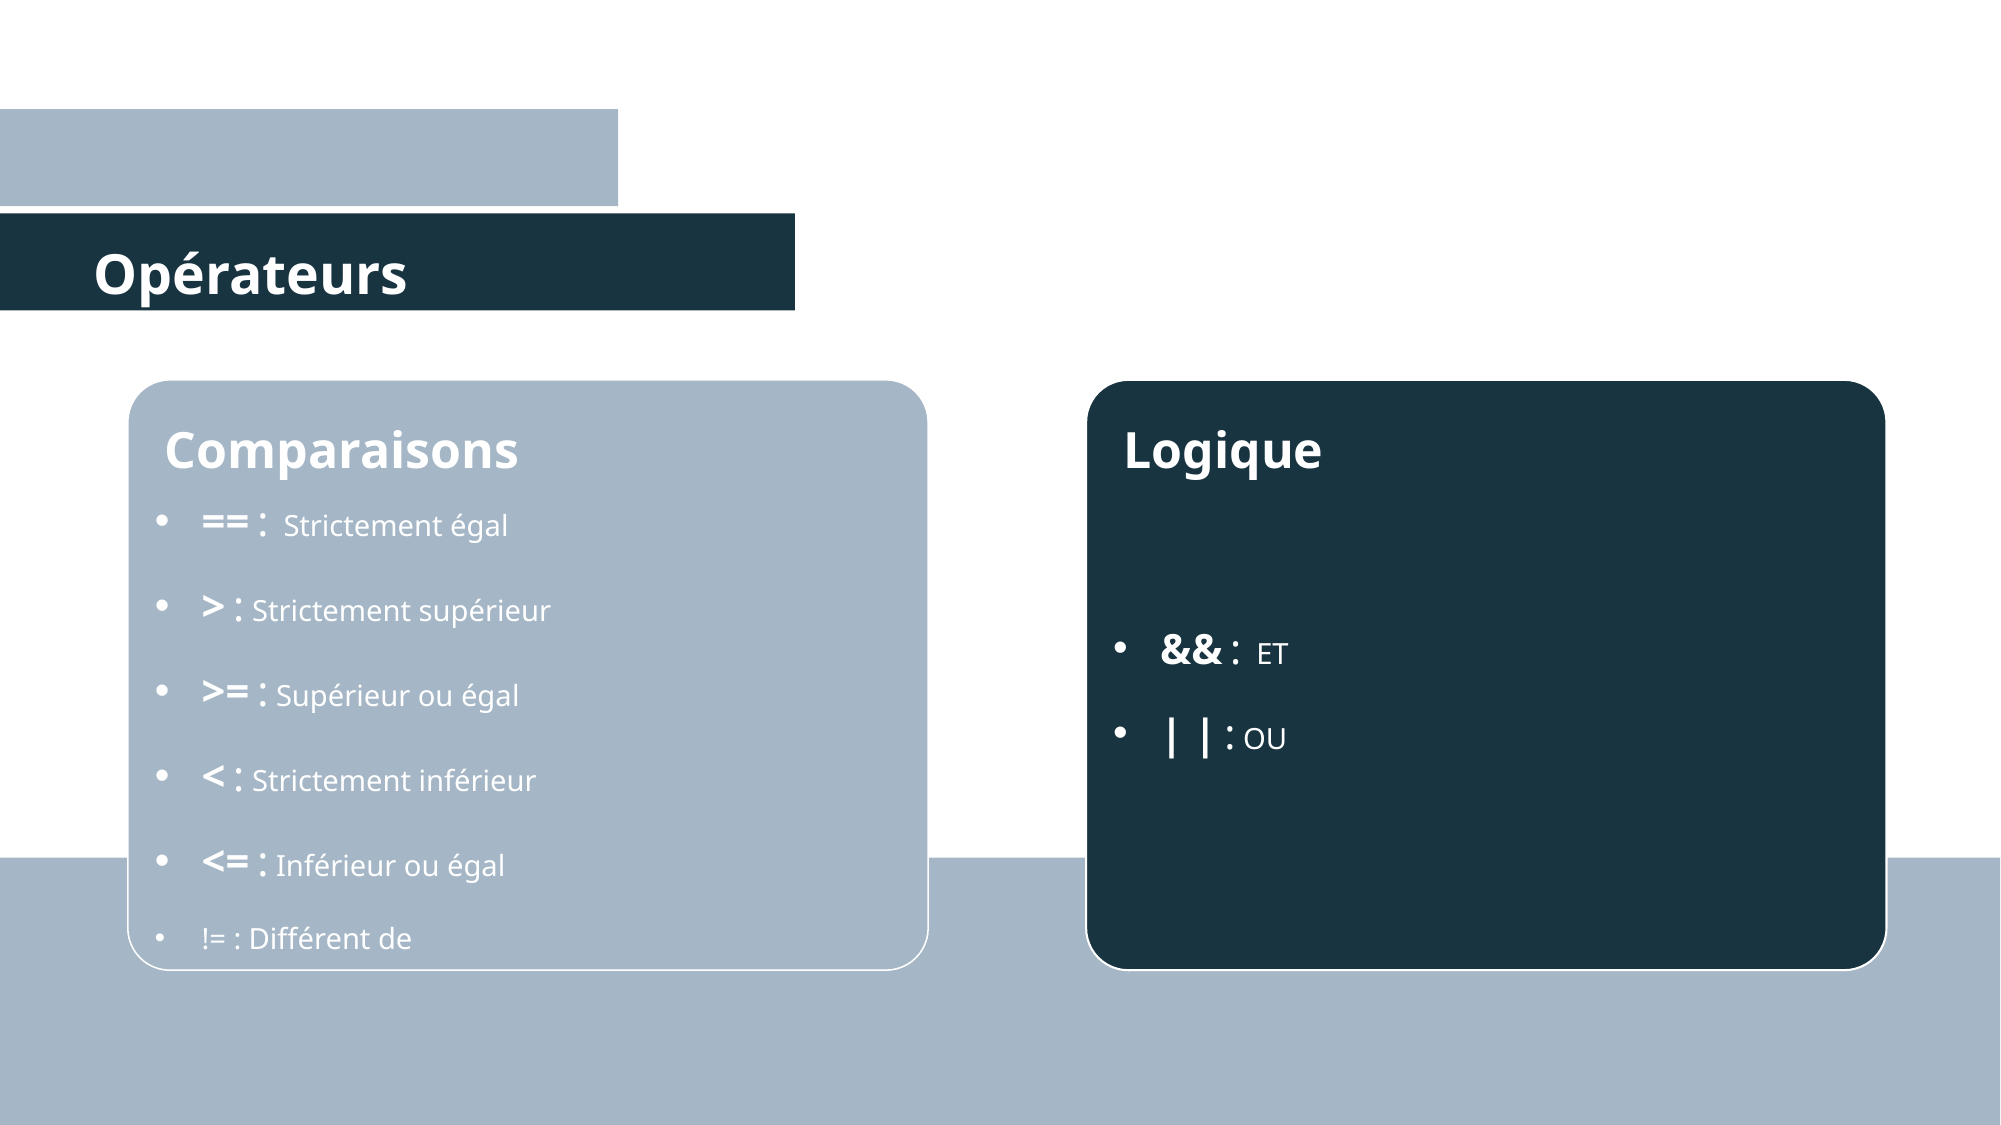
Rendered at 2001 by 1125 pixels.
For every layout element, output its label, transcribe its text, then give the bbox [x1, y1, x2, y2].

title Opérateurs [78, 204, 1000, 308]
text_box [1085, 379, 1910, 971]
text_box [127, 379, 951, 971]
